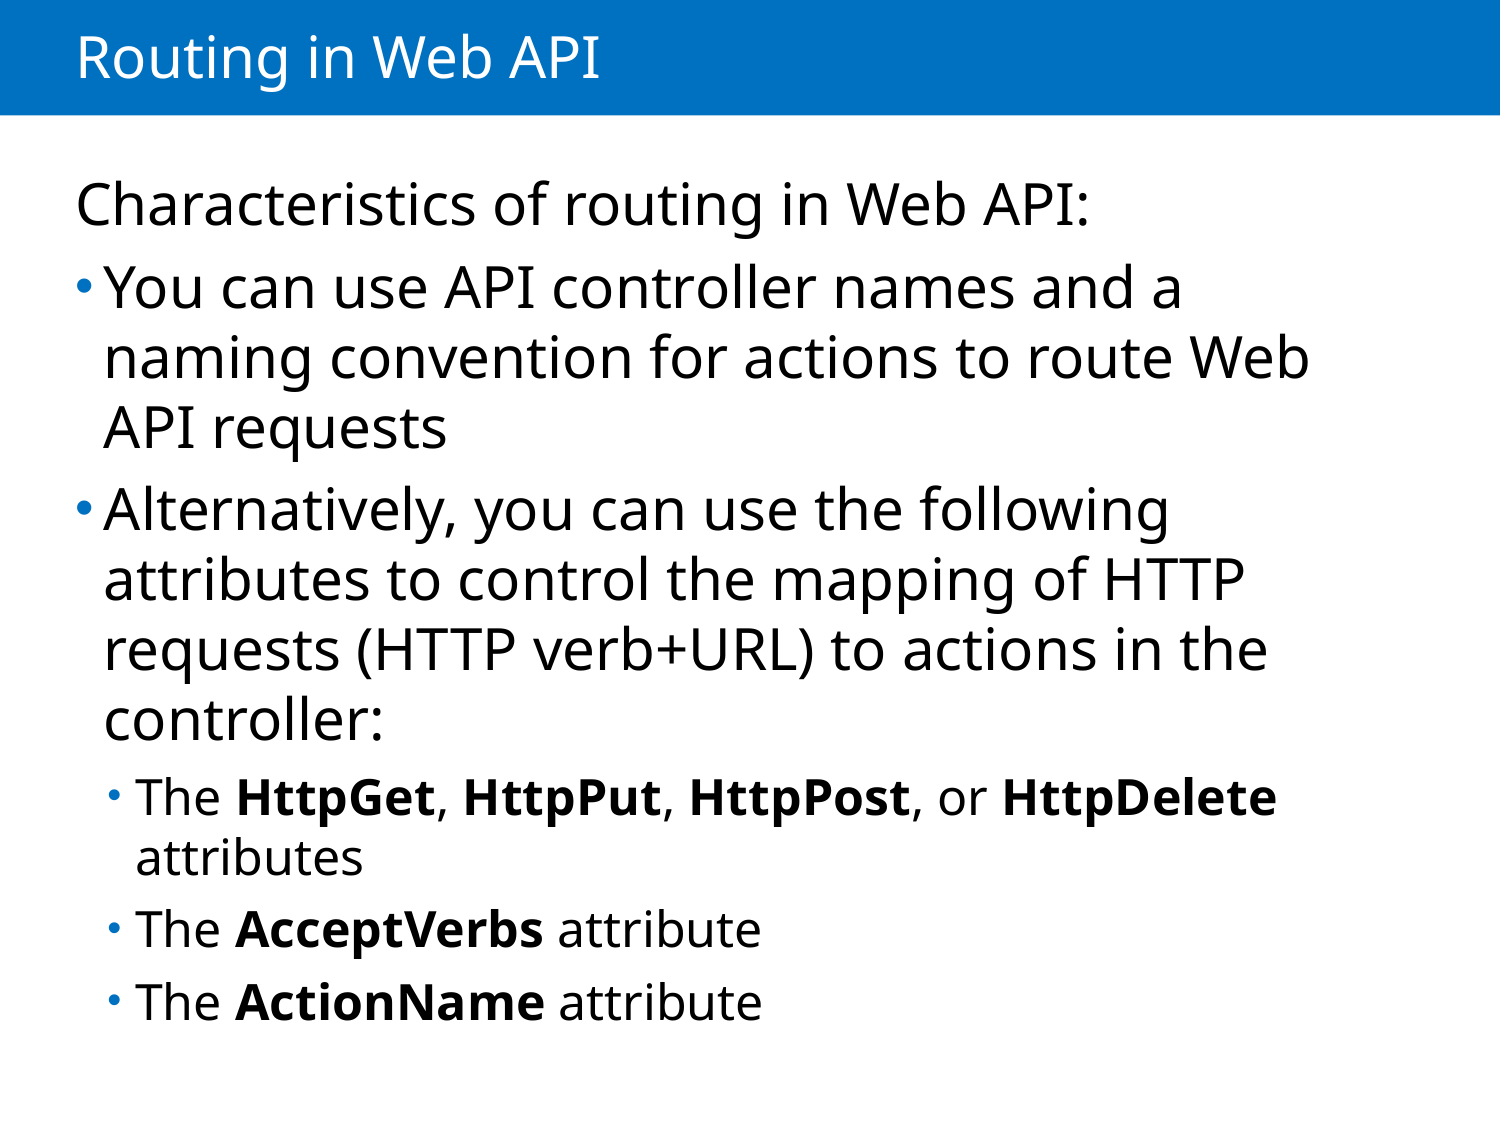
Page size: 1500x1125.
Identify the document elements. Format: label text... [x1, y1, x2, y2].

title Routing in Web API [75, 0, 1351, 122]
text_box Characteristics of routing in Web API: You can use API controller names and a naming convention for actions to route Web API requests Alternatively, you can use the following attributes to control the mapping of HTTP requests (HTTP verb+URL) to actions in the controller: The HttpGet, HttpPut, HttpPost, or HttpDelete attributes The AcceptVerbs attribute The ActionName attribute [75, 167, 1408, 1012]
